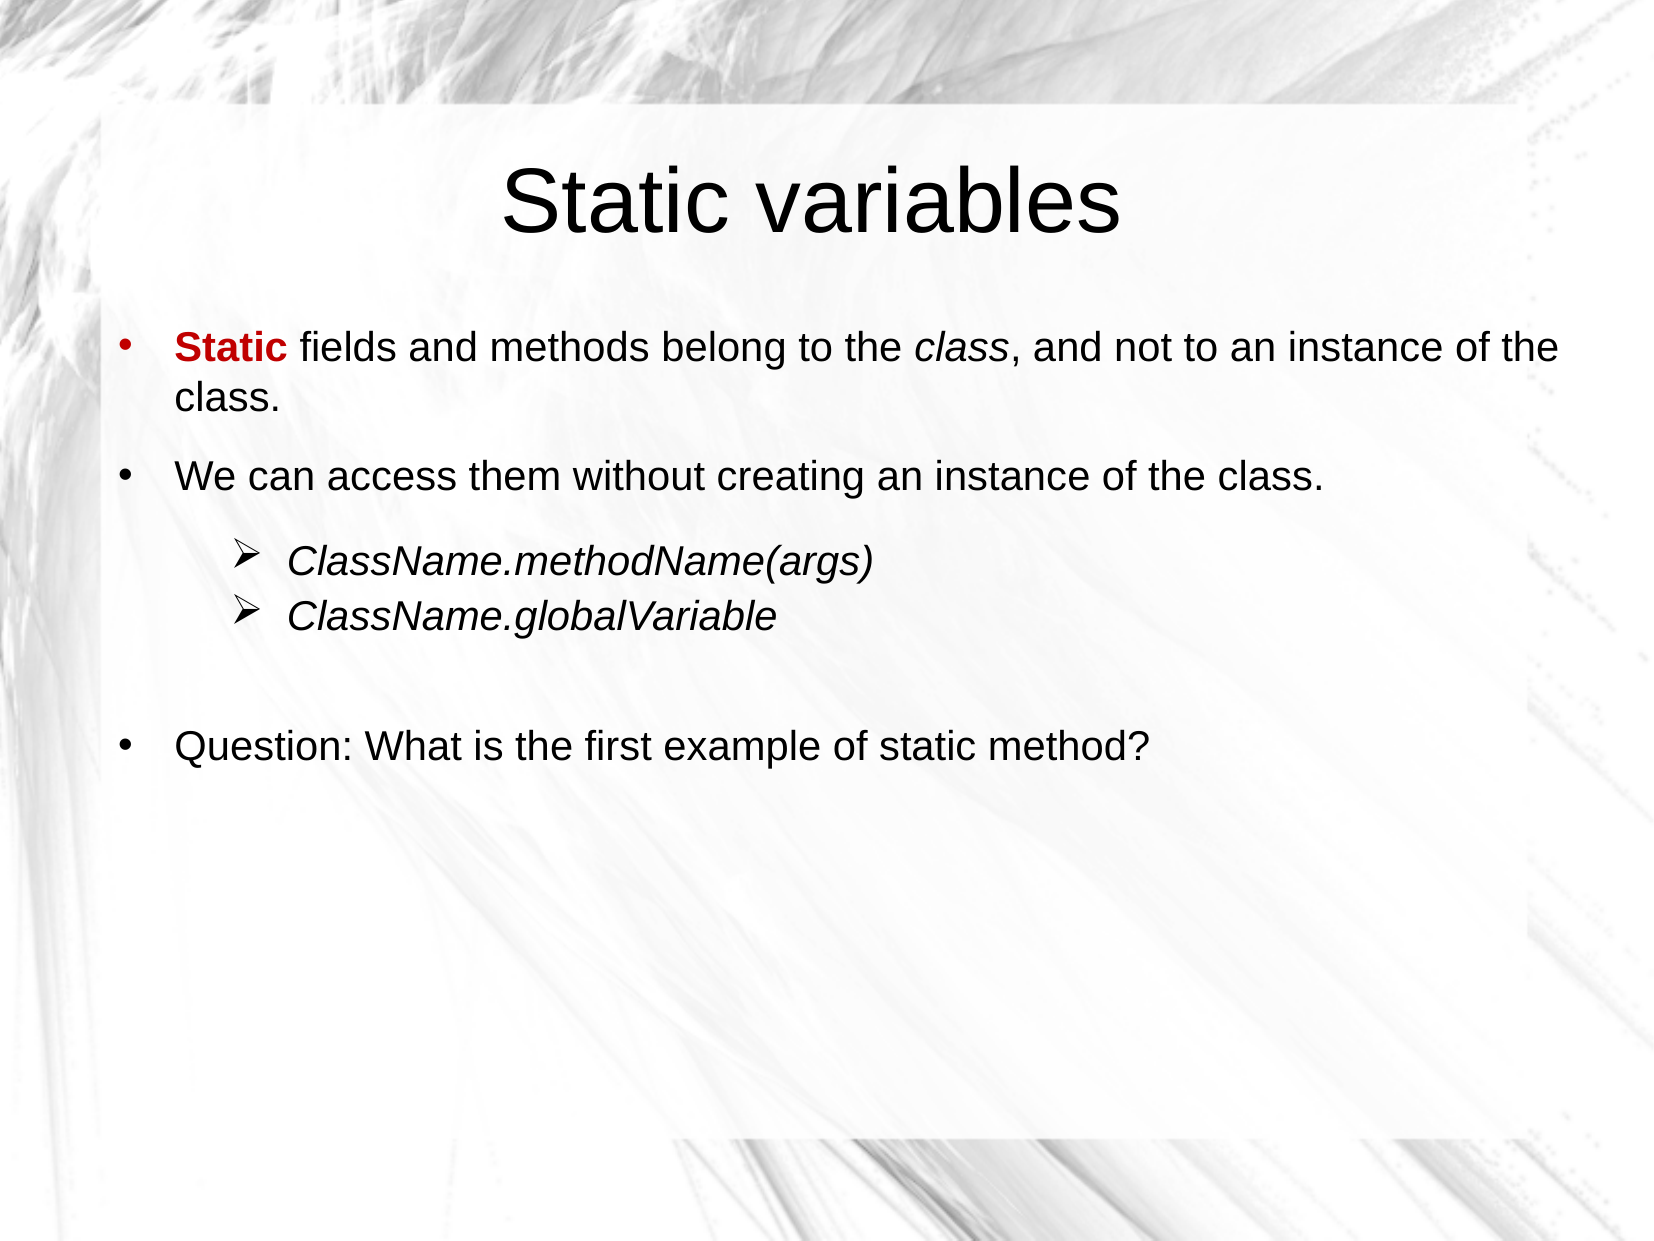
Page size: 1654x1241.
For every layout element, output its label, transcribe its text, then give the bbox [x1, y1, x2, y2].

list Static fields and methods belong to the class, and not to an instance of the class. We can access them without creating an instance of the class. ClassName.methodName(args) ClassName.globalVariable Question: What is the first example of static method? [118, 319, 1571, 1102]
picture [0, 0, 1654, 1241]
title Static variables [118, 112, 1506, 281]
